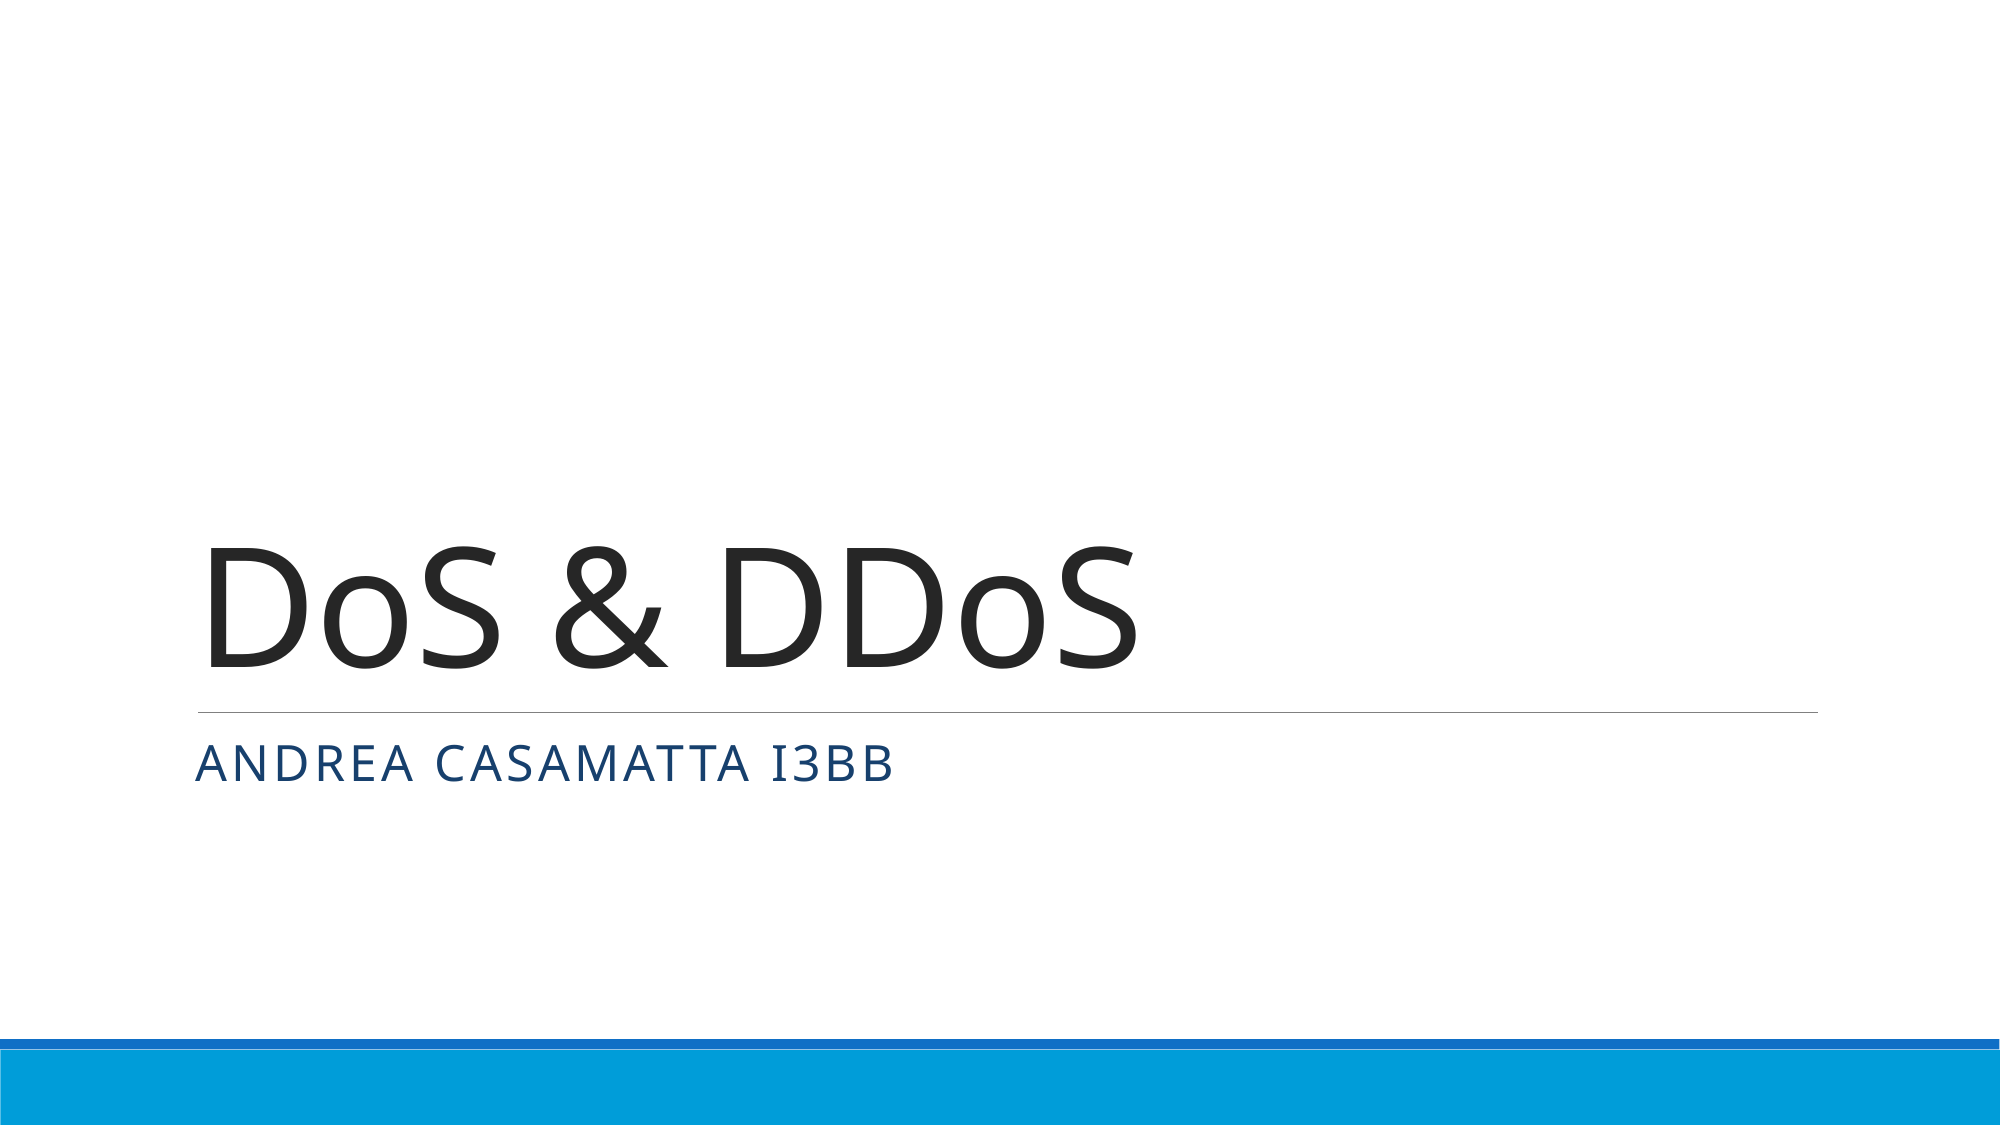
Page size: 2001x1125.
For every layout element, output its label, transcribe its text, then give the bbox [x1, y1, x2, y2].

title DoS & DDoS [180, 124, 1830, 710]
subtitle Andrea Casamatta I3BB [180, 730, 1831, 919]
